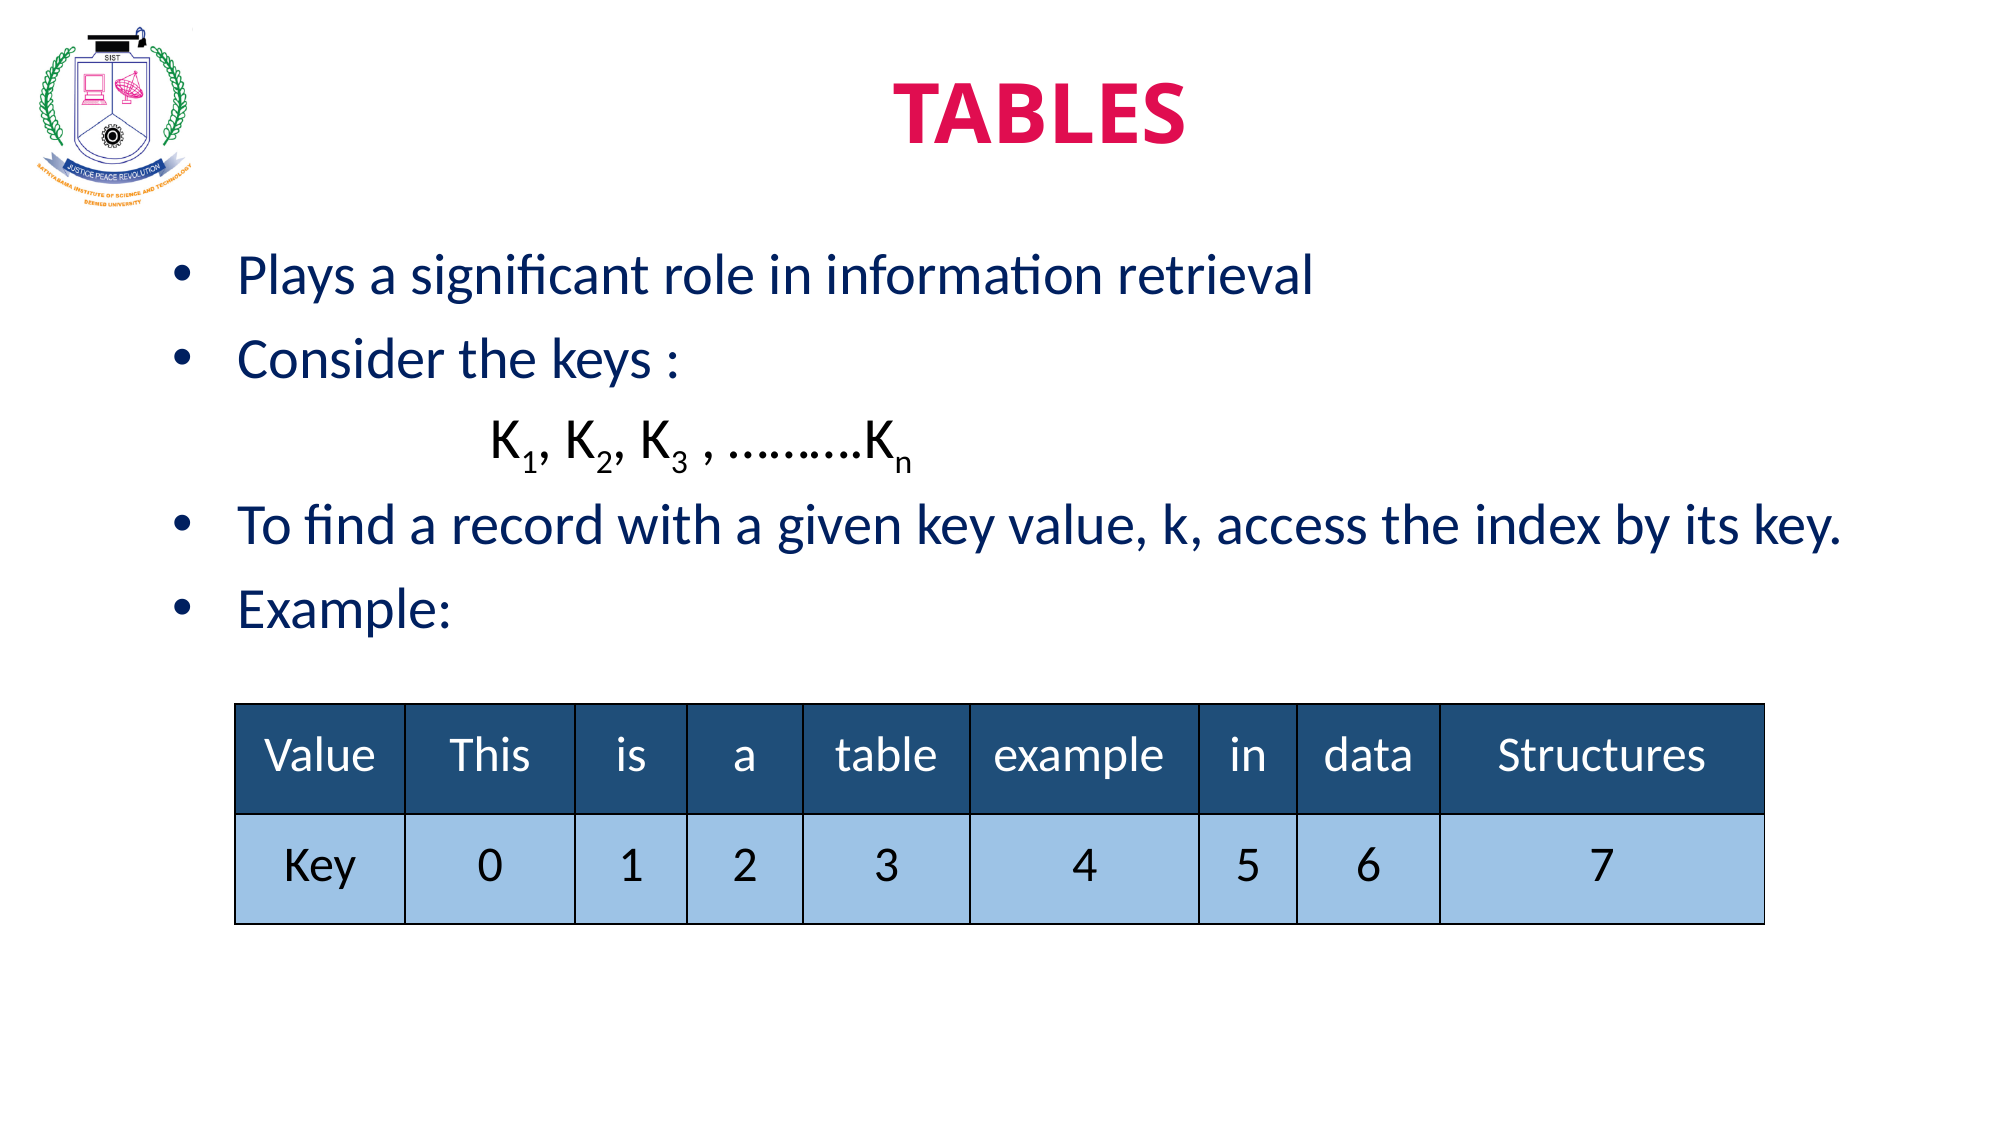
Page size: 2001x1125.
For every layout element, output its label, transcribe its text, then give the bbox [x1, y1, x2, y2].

table_cell 7 [1441, 815, 1764, 923]
table_header in [1200, 705, 1296, 813]
table_cell 1 [576, 815, 686, 923]
table_cell 5 [1200, 815, 1296, 923]
table_cell 0 [406, 815, 574, 923]
table_header Structures [1441, 705, 1764, 813]
table_cell 3 [804, 815, 969, 923]
table_header table [804, 705, 969, 813]
picture [25, 151, 193, 213]
table_header a [688, 705, 802, 813]
list Tables [0, 24, 2000, 151]
list Plays a significant role in information retrieval Consider the keys : K1, K2, K3 , ……….Kn To find a record with a given key value, k, access the index by its key. Example: [157, 236, 1874, 1097]
table_header example [971, 705, 1198, 813]
table_cell 4 [971, 815, 1198, 923]
text_box TABLES [413, 47, 1666, 174]
table_header is [576, 705, 686, 813]
table_header This [406, 705, 574, 813]
table_cell 2 [688, 815, 802, 923]
table_cell Key [236, 815, 404, 923]
table_header Value [236, 705, 404, 813]
table_cell 6 [1298, 815, 1439, 923]
table_header data [1298, 705, 1439, 813]
